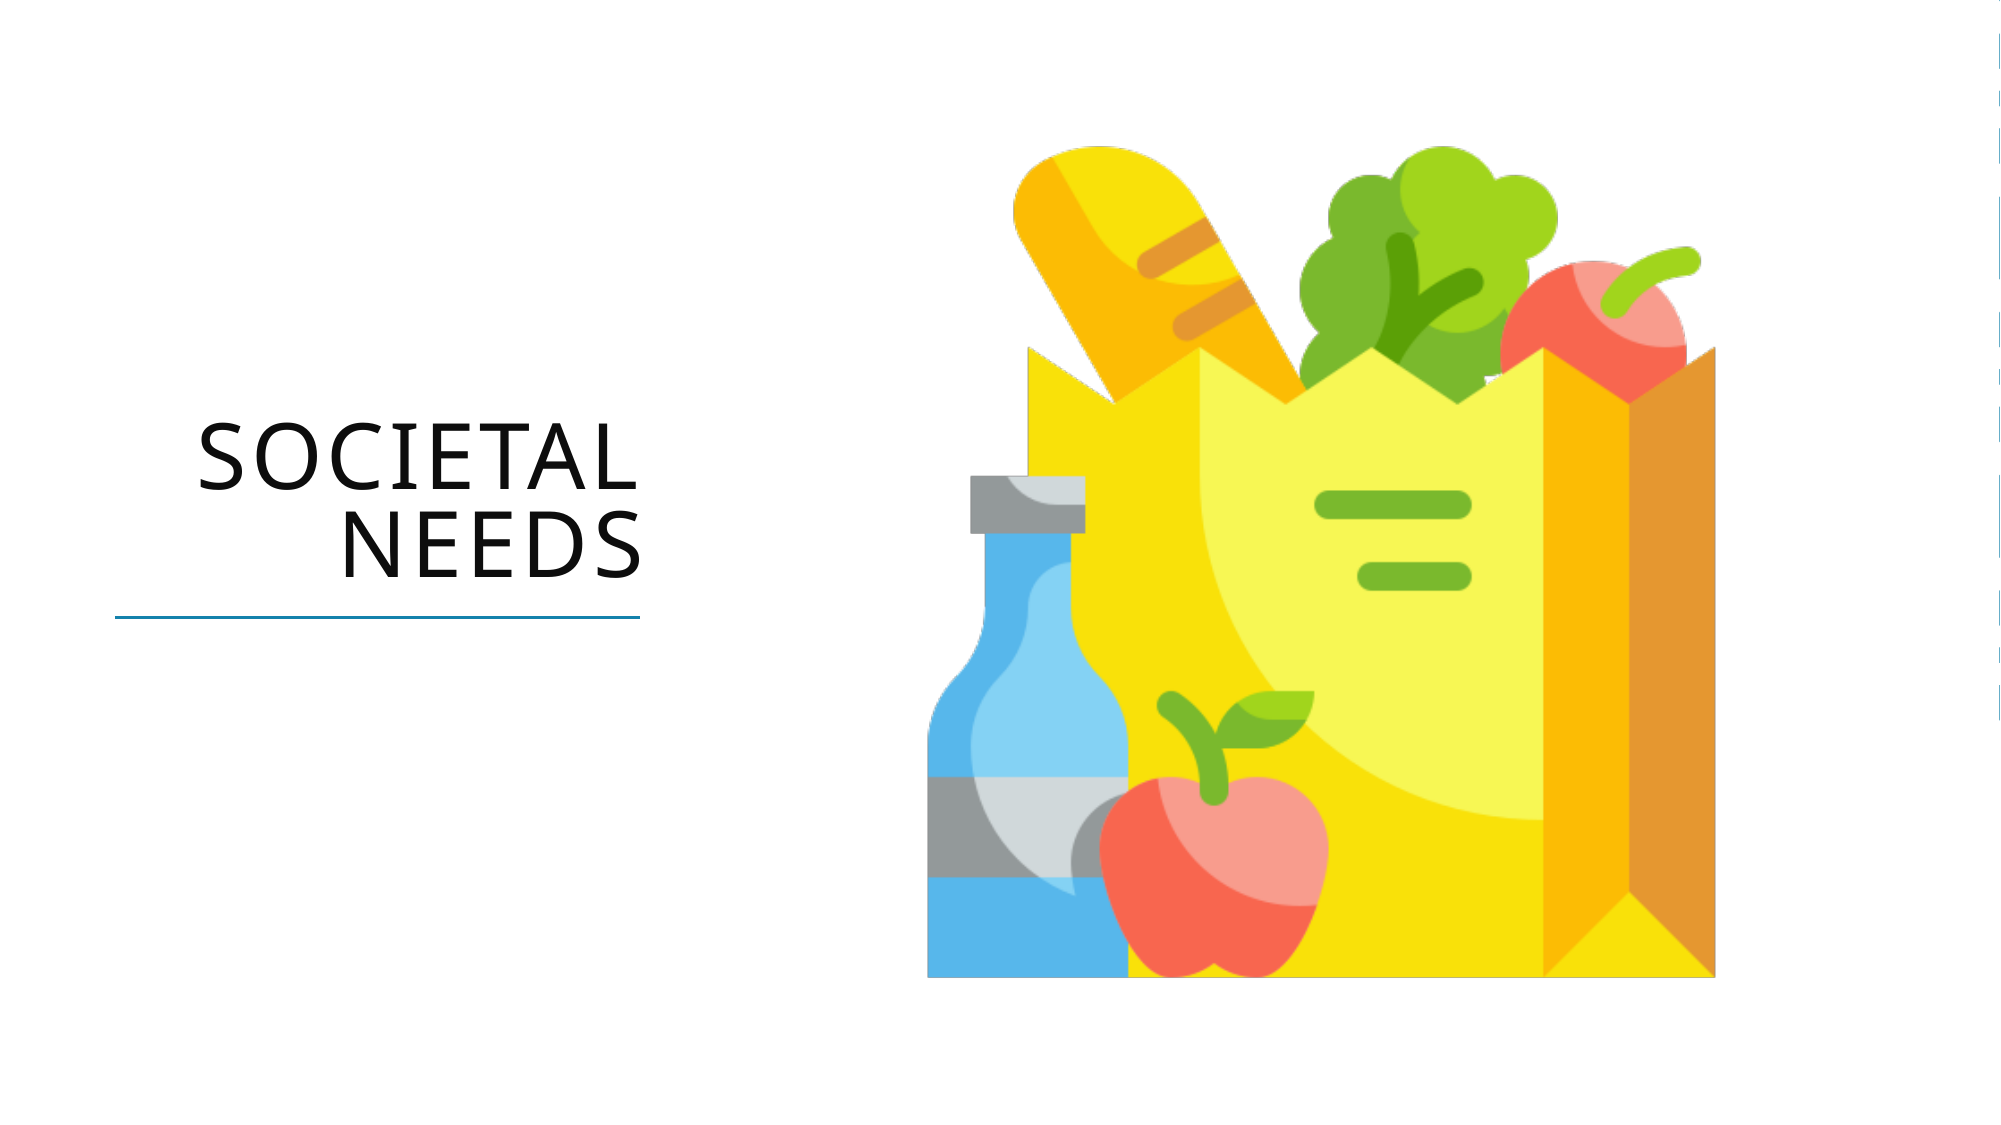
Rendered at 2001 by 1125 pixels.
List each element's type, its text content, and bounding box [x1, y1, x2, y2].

text_box [0, 0, 2000, 1125]
text_box Societal needs [104, 104, 659, 603]
picture [871, 104, 1788, 1021]
